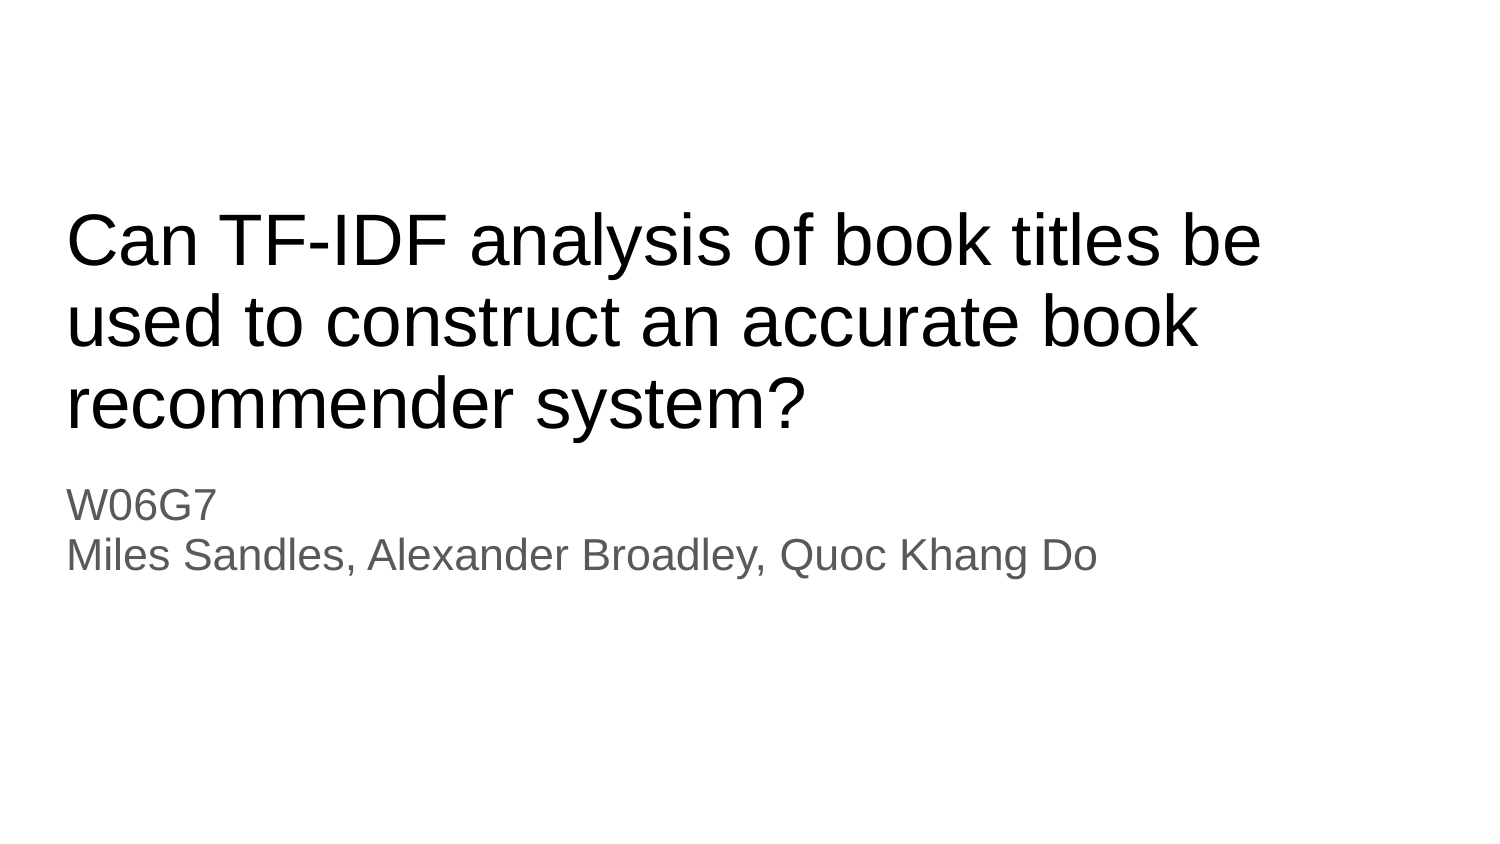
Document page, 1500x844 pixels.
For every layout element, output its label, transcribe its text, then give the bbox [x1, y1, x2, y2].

subtitle W06G7 Miles Sandles, Alexander Broadley, Quoc Khang Do [51, 464, 1449, 595]
title Can TF-IDF analysis of book titles be used to construct an accurate book recommender system? [51, 122, 1449, 459]
